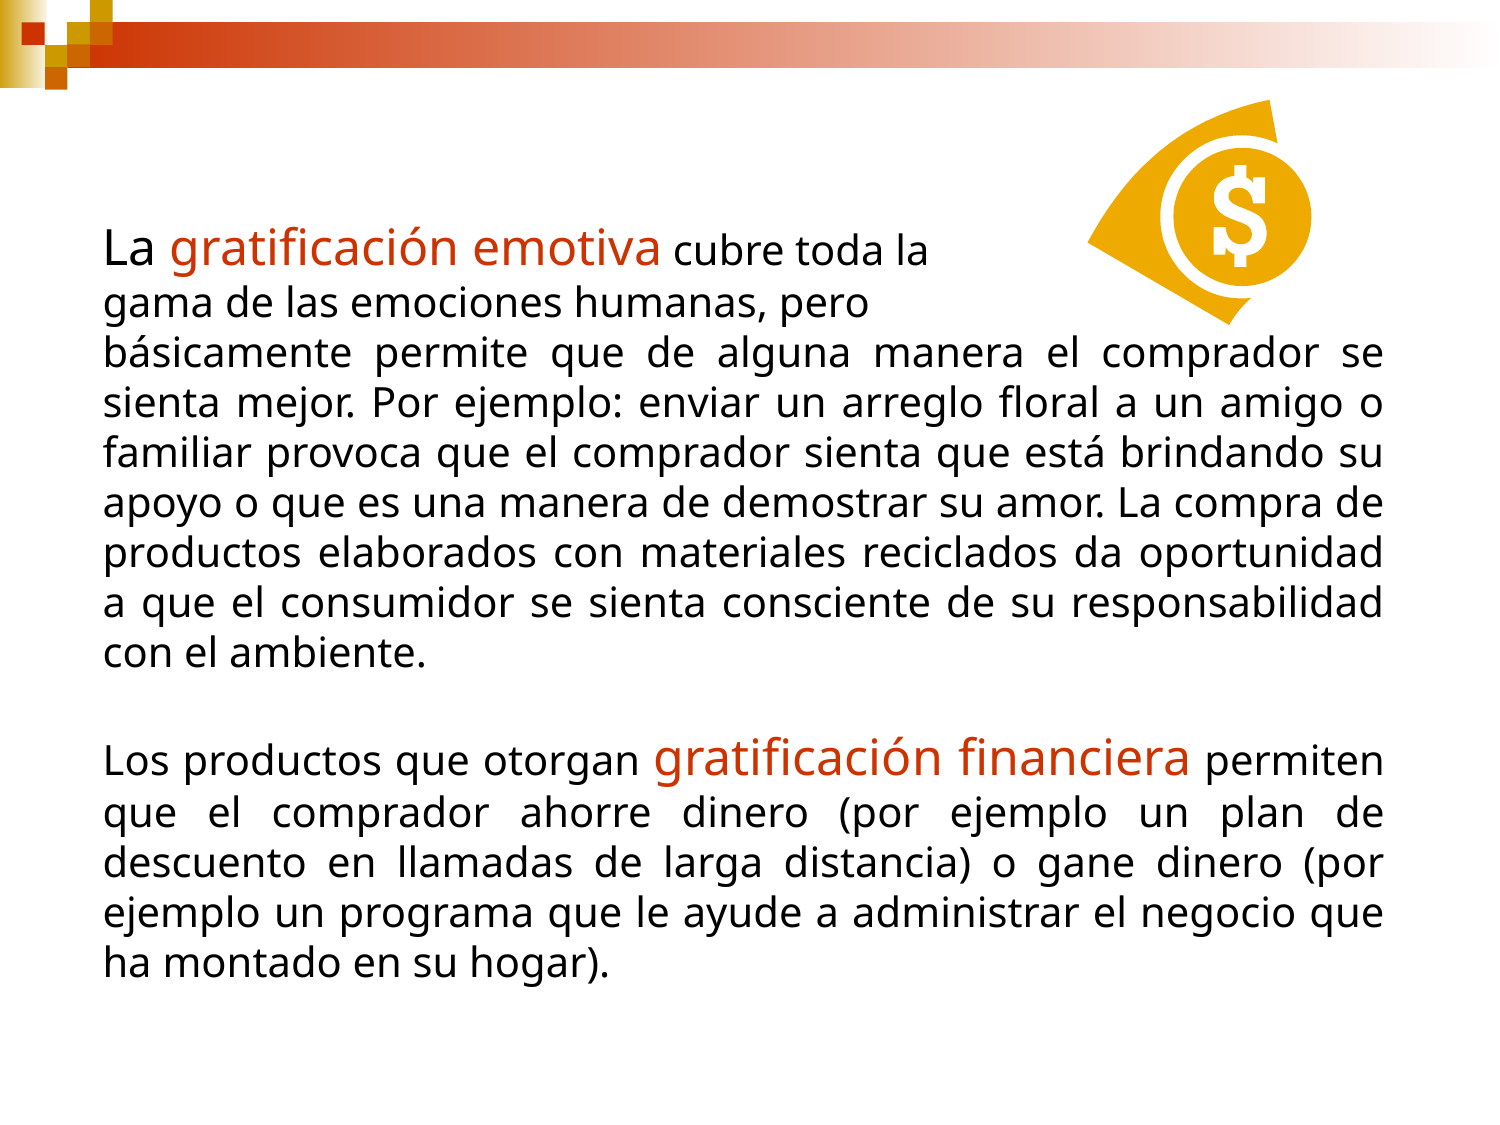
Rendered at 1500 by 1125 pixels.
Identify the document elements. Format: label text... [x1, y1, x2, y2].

list La gratificación emotiva cubre toda la gama de las emociones humanas, pero básicamente permite que de alguna manera el comprador se sienta mejor. Por ejemplo: enviar un arreglo floral a un amigo o familiar provoca que el comprador sienta que está brindando su apoyo o que es una manera de demostrar su amor. La compra de productos elaborados con materiales reciclados da oportunidad a que el consumidor se sienta consciente de su responsabilidad con el ambiente. Los productos que otorgan gratificación financiera permiten que el comprador ahorre dinero (por ejemplo un plan de descuento en llamadas de larga distancia) o gane dinero (por ejemplo un programa que le ayude a administrar el negocio que ha montado en su hogar). [87, 207, 1401, 1071]
picture [1087, 99, 1312, 326]
